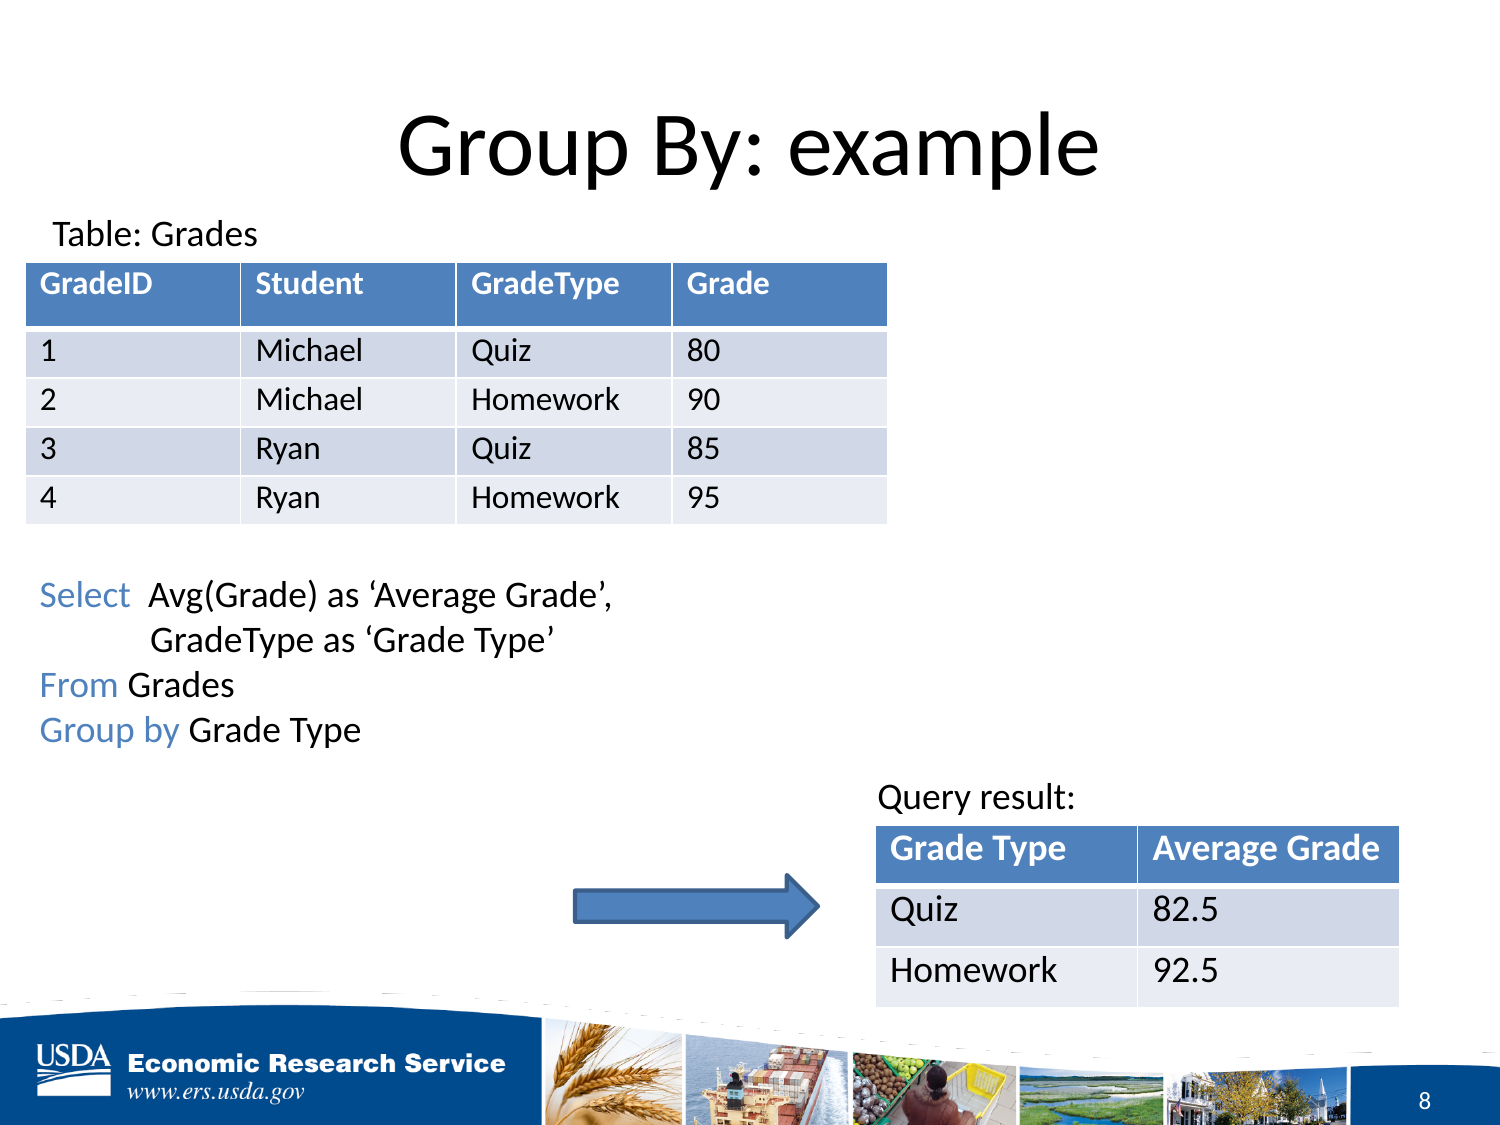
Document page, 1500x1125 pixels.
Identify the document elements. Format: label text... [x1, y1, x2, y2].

table_cell Michael [241, 379, 455, 426]
picture [0, 974, 1500, 1125]
table_header Student [241, 263, 455, 326]
table_cell 4 [26, 477, 240, 524]
table_cell 90 [673, 379, 887, 426]
table_cell Quiz [876, 889, 1137, 946]
table_cell Quiz [457, 332, 671, 377]
text_box Table: Grades [37, 201, 363, 262]
text_box Select Avg(Grade) as ‘Average Grade’, GradeType as ‘Grade Type’ From Grades Group by Grade Type [24, 562, 775, 758]
table_cell 85 [673, 428, 887, 475]
table_cell 2 [26, 379, 240, 426]
table_header Grade [673, 263, 887, 326]
table_cell Homework [876, 948, 1137, 1007]
table_header Average Grade [1138, 826, 1399, 883]
title Group By: example [75, 45, 1425, 233]
table_header GradeType [457, 263, 671, 326]
text_box [572, 873, 821, 940]
table_header GradeID [26, 263, 240, 326]
text_box Query result: [862, 764, 1188, 825]
table_cell 1 [26, 332, 240, 377]
table_cell Ryan [241, 477, 455, 524]
table_header Grade Type [876, 826, 1137, 883]
table_cell Ryan [241, 428, 455, 475]
table_cell 82.5 [1138, 889, 1399, 946]
table_cell Michael [241, 332, 455, 377]
table_cell Homework [457, 477, 671, 524]
table_cell 92.5 [1138, 948, 1399, 1007]
table_cell Quiz [457, 428, 671, 475]
table_cell 95 [673, 477, 887, 524]
table_cell Homework [457, 379, 671, 426]
table_cell 3 [26, 428, 240, 475]
table_cell 80 [673, 332, 887, 377]
